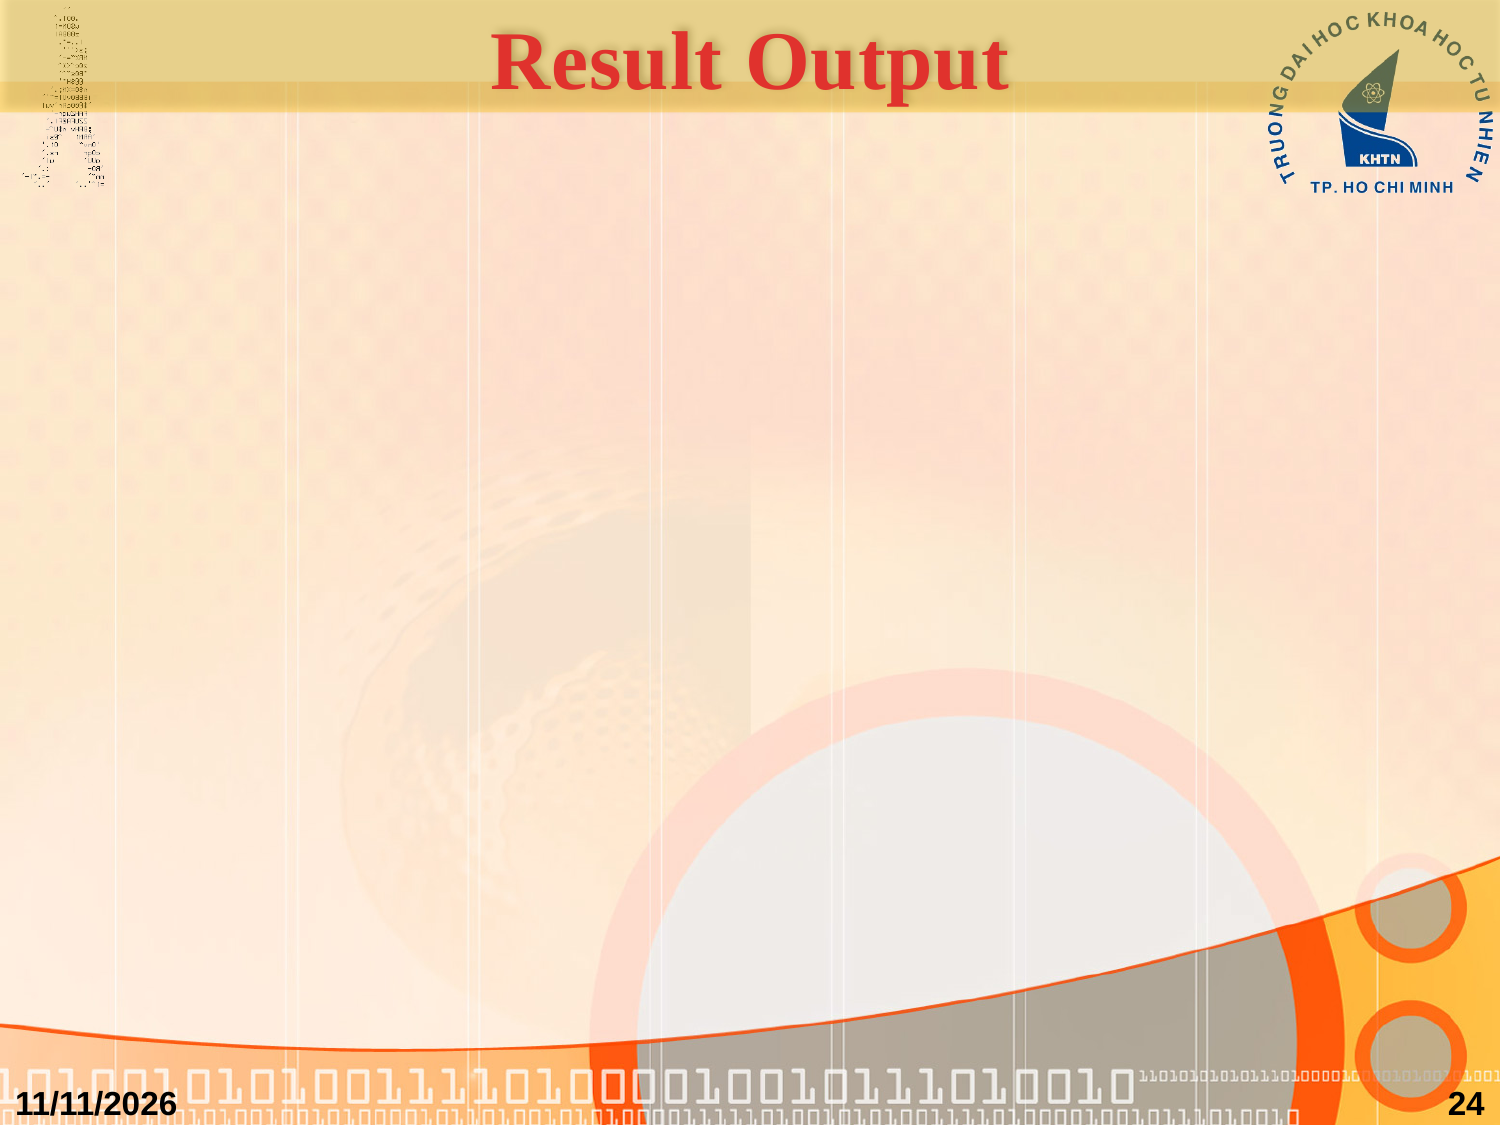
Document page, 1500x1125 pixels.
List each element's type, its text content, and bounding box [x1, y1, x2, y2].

title Result Output [0, 0, 1500, 113]
picture [0, 113, 1500, 1125]
slide_number 24 [1187, 1074, 1500, 1113]
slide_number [0, 1074, 313, 1113]
